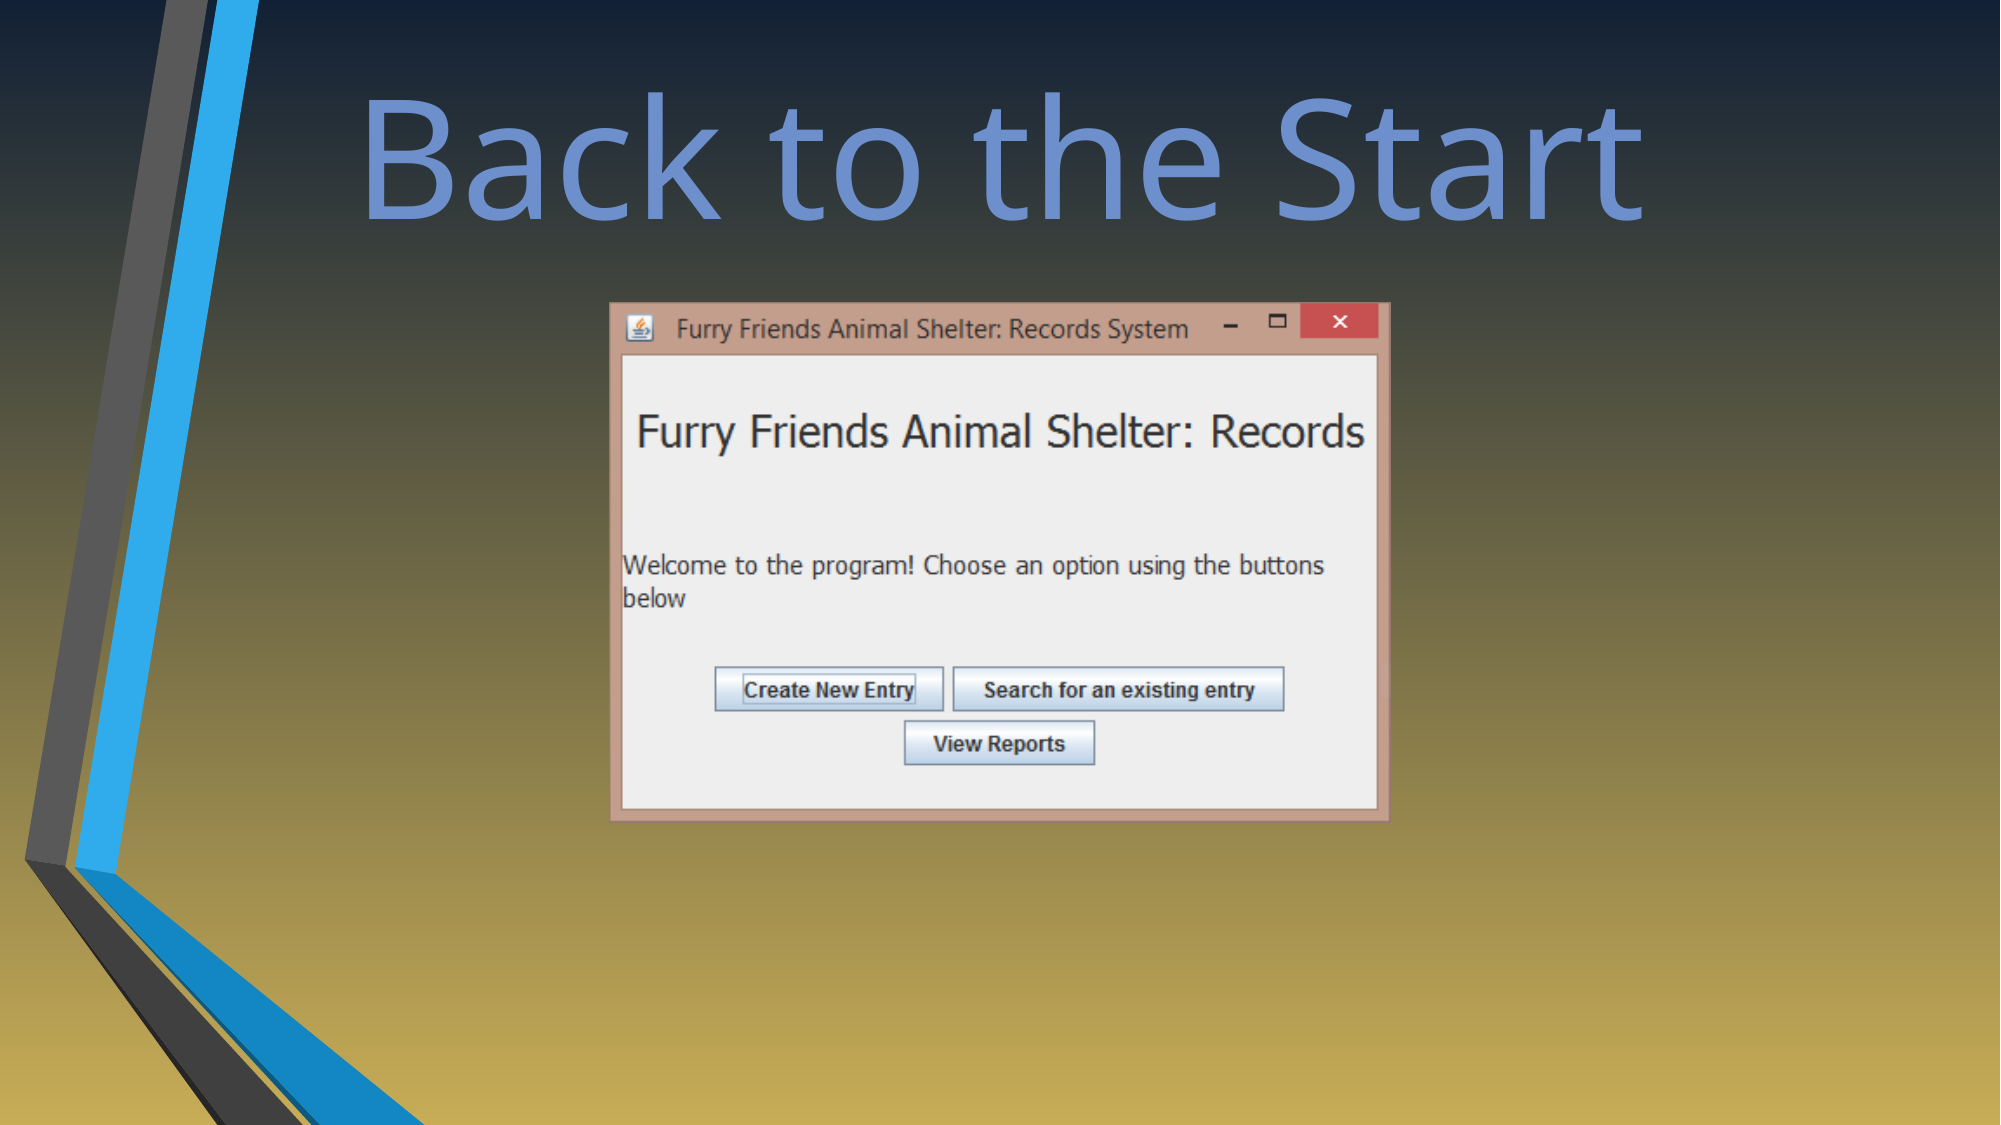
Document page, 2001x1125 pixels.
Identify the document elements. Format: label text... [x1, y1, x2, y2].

text_box Back to the Start [152, 45, 1848, 261]
picture [609, 301, 1391, 824]
